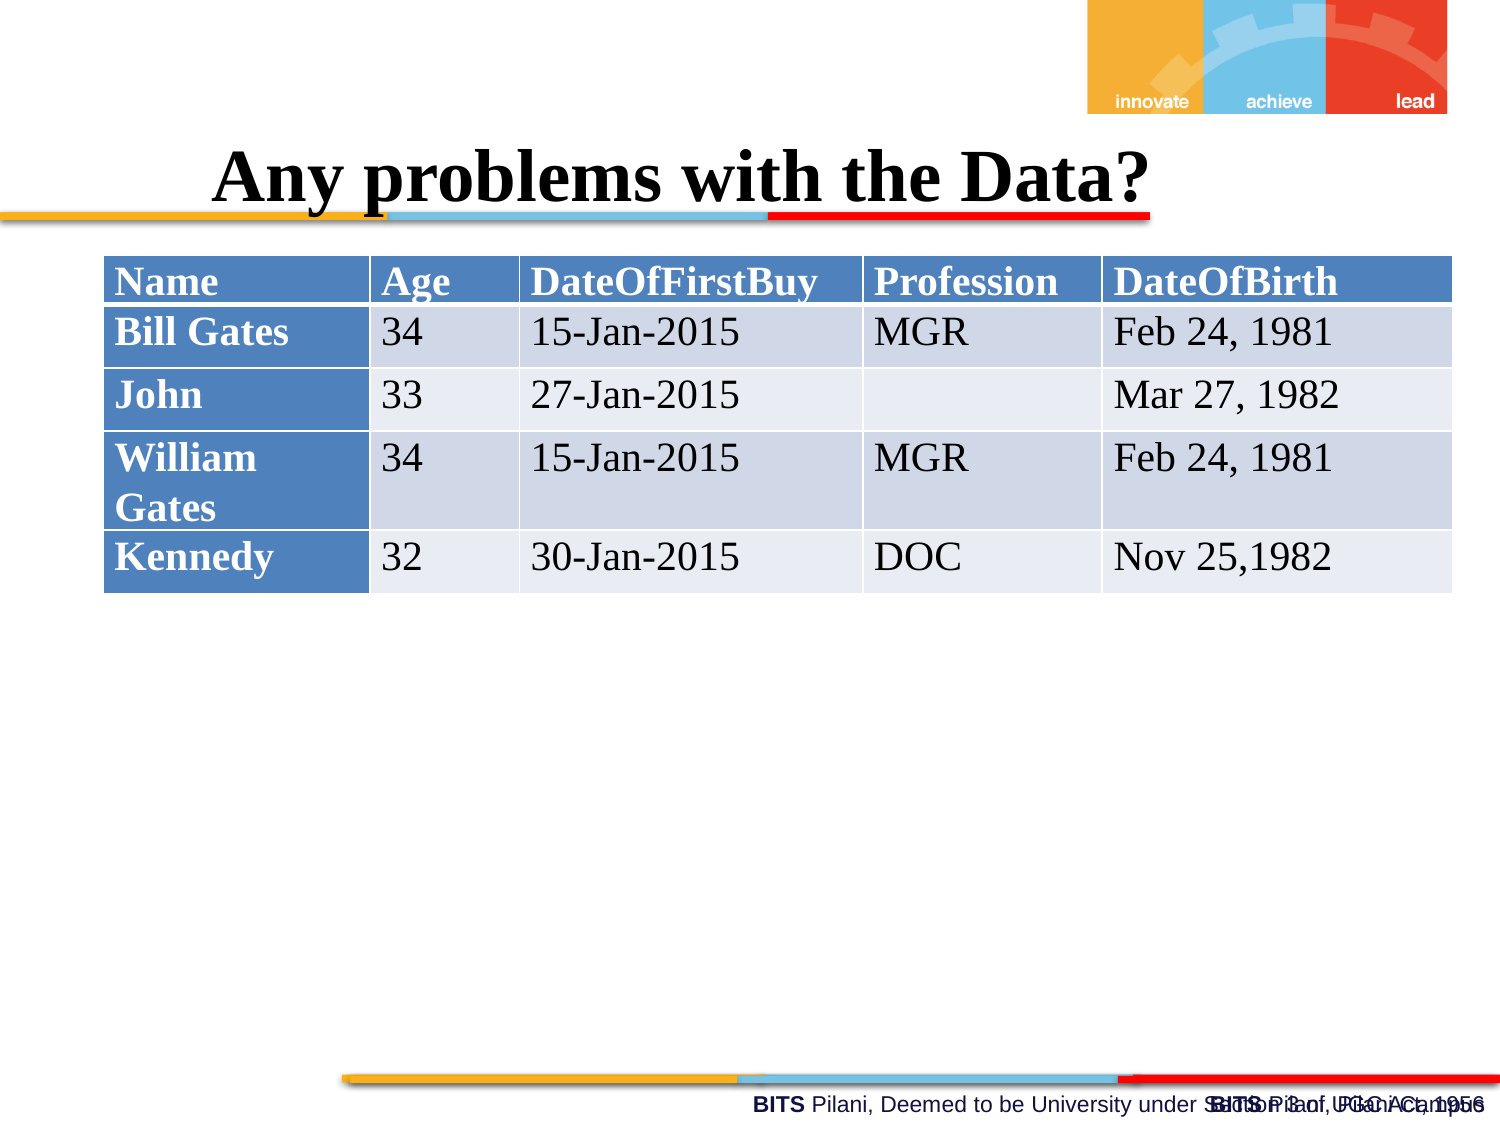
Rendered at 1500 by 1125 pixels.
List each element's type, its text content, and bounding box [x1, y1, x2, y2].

table_cell 33 [371, 369, 519, 430]
table_cell [864, 369, 1101, 430]
table_cell William Gates [104, 432, 369, 529]
table_cell 34 [371, 307, 519, 367]
table_header Age [371, 256, 519, 302]
table_cell 34 [371, 432, 519, 529]
table_cell 30-Jan-2015 [520, 531, 862, 593]
title Any problems with the Data? [34, 118, 1329, 213]
table_cell 15-Jan-2015 [520, 432, 862, 529]
table_header DateOfFirstBuy [520, 256, 862, 302]
table_cell MGR [864, 307, 1101, 367]
table_cell 15-Jan-2015 [520, 307, 862, 367]
table_cell Nov 25,1982 [1103, 531, 1452, 593]
table_cell MGR [864, 432, 1101, 529]
table_header Profession [864, 256, 1101, 302]
table_cell DOC [864, 531, 1101, 593]
table_header DateOfBirth [1103, 256, 1452, 302]
table_cell 27-Jan-2015 [520, 369, 862, 430]
table_cell Feb 24, 1981 [1103, 432, 1452, 529]
table_cell Mar 27, 1982 [1103, 369, 1452, 430]
table_cell Bill Gates [104, 307, 369, 367]
table_header Name [104, 256, 369, 302]
table_cell John [104, 369, 369, 430]
table_cell Kennedy [104, 531, 369, 593]
picture [1087, 0, 1448, 114]
table_cell 32 [371, 531, 519, 593]
table_cell Feb 24, 1981 [1103, 307, 1452, 367]
